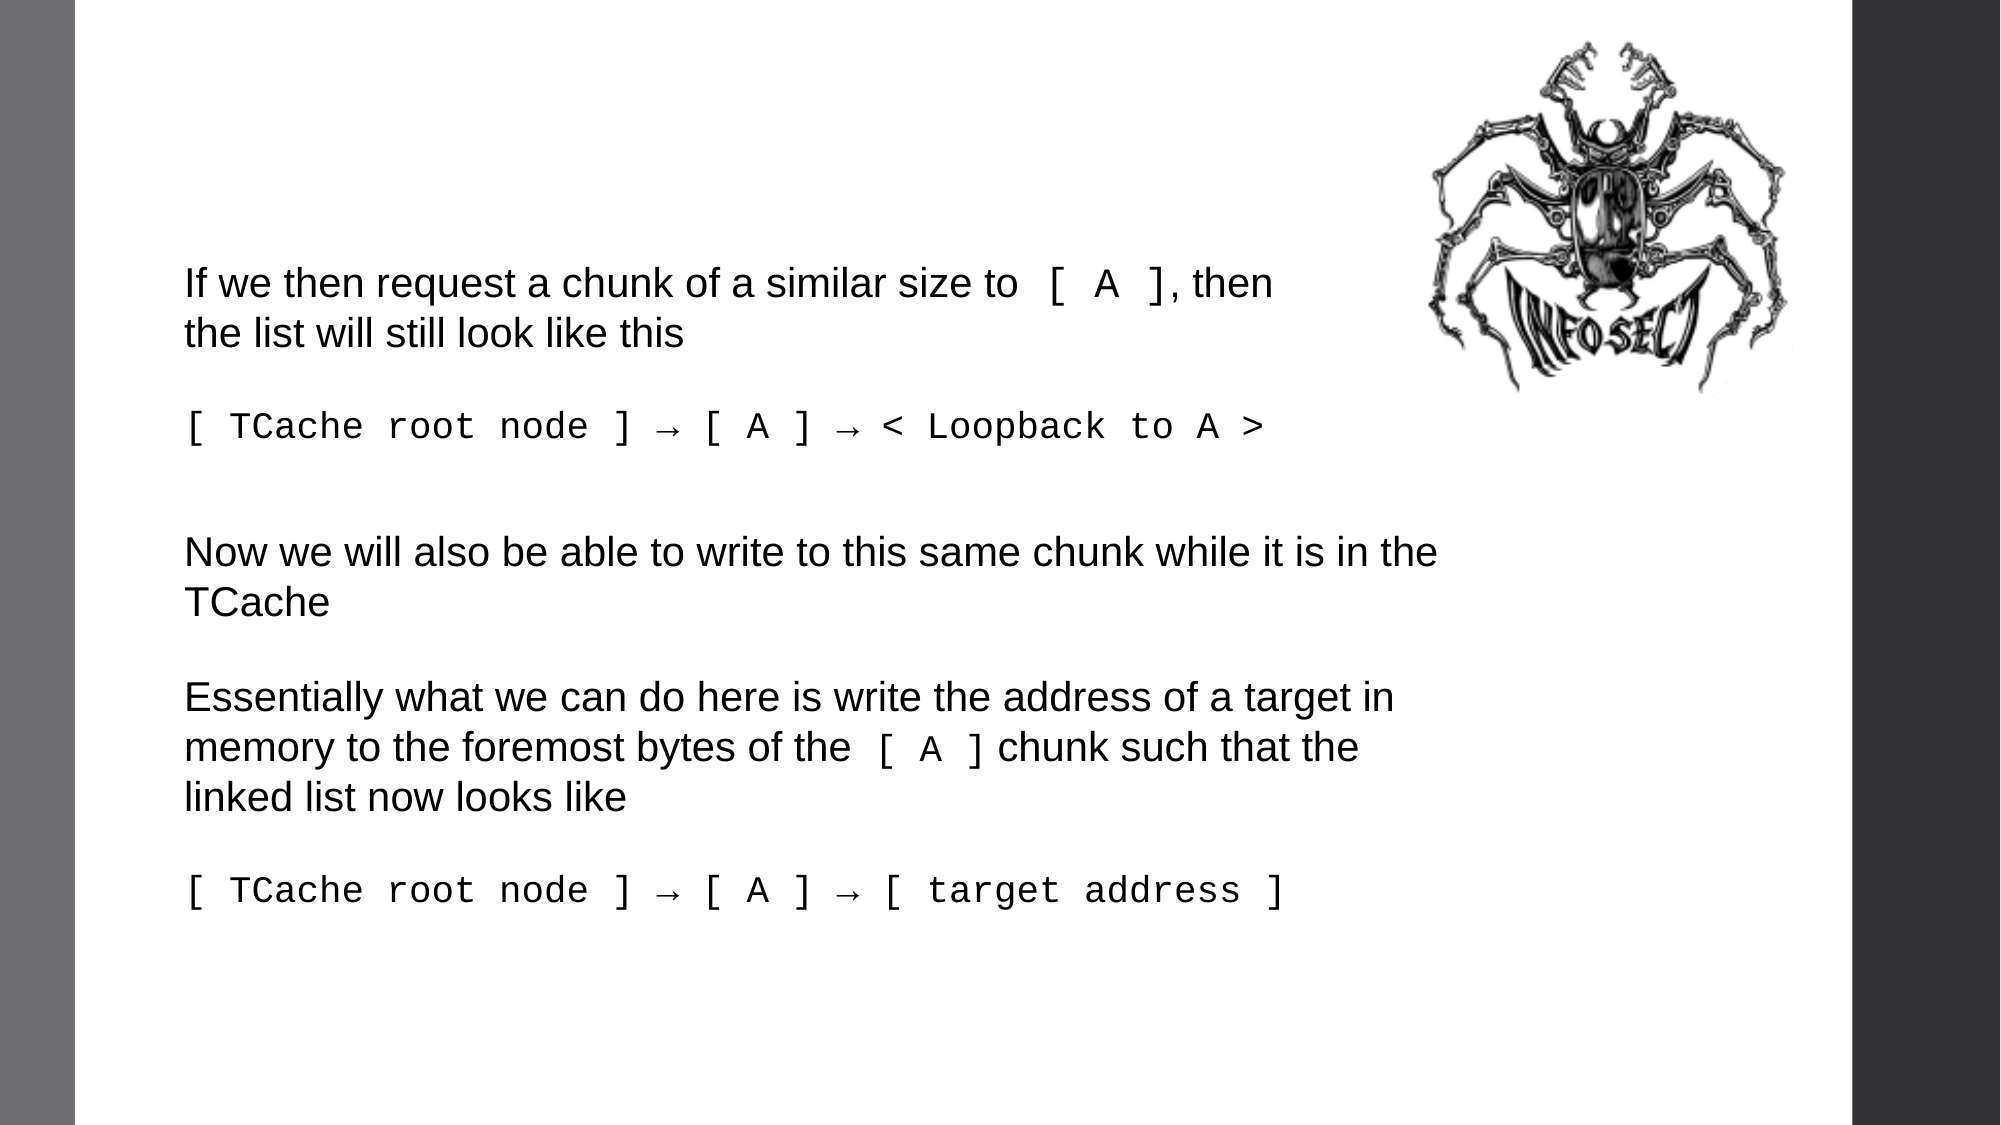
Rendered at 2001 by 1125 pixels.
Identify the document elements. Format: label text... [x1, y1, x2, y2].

text_box Now we will also be able to write to this same chunk while it is in the TCache Essentially what we can do here is write the address of a target in memory to the foremost bytes of the [ A ] chunk such that the linked list now looks like [ TCache root node ] → [ A ] → [ target address ] [169, 517, 1494, 918]
text_box If we then request a chunk of a similar size to [ A ], then the list will still look like this [ TCache root node ] → [ A ] → < Loopback to A > [169, 113, 1311, 454]
picture [1423, 29, 1794, 400]
